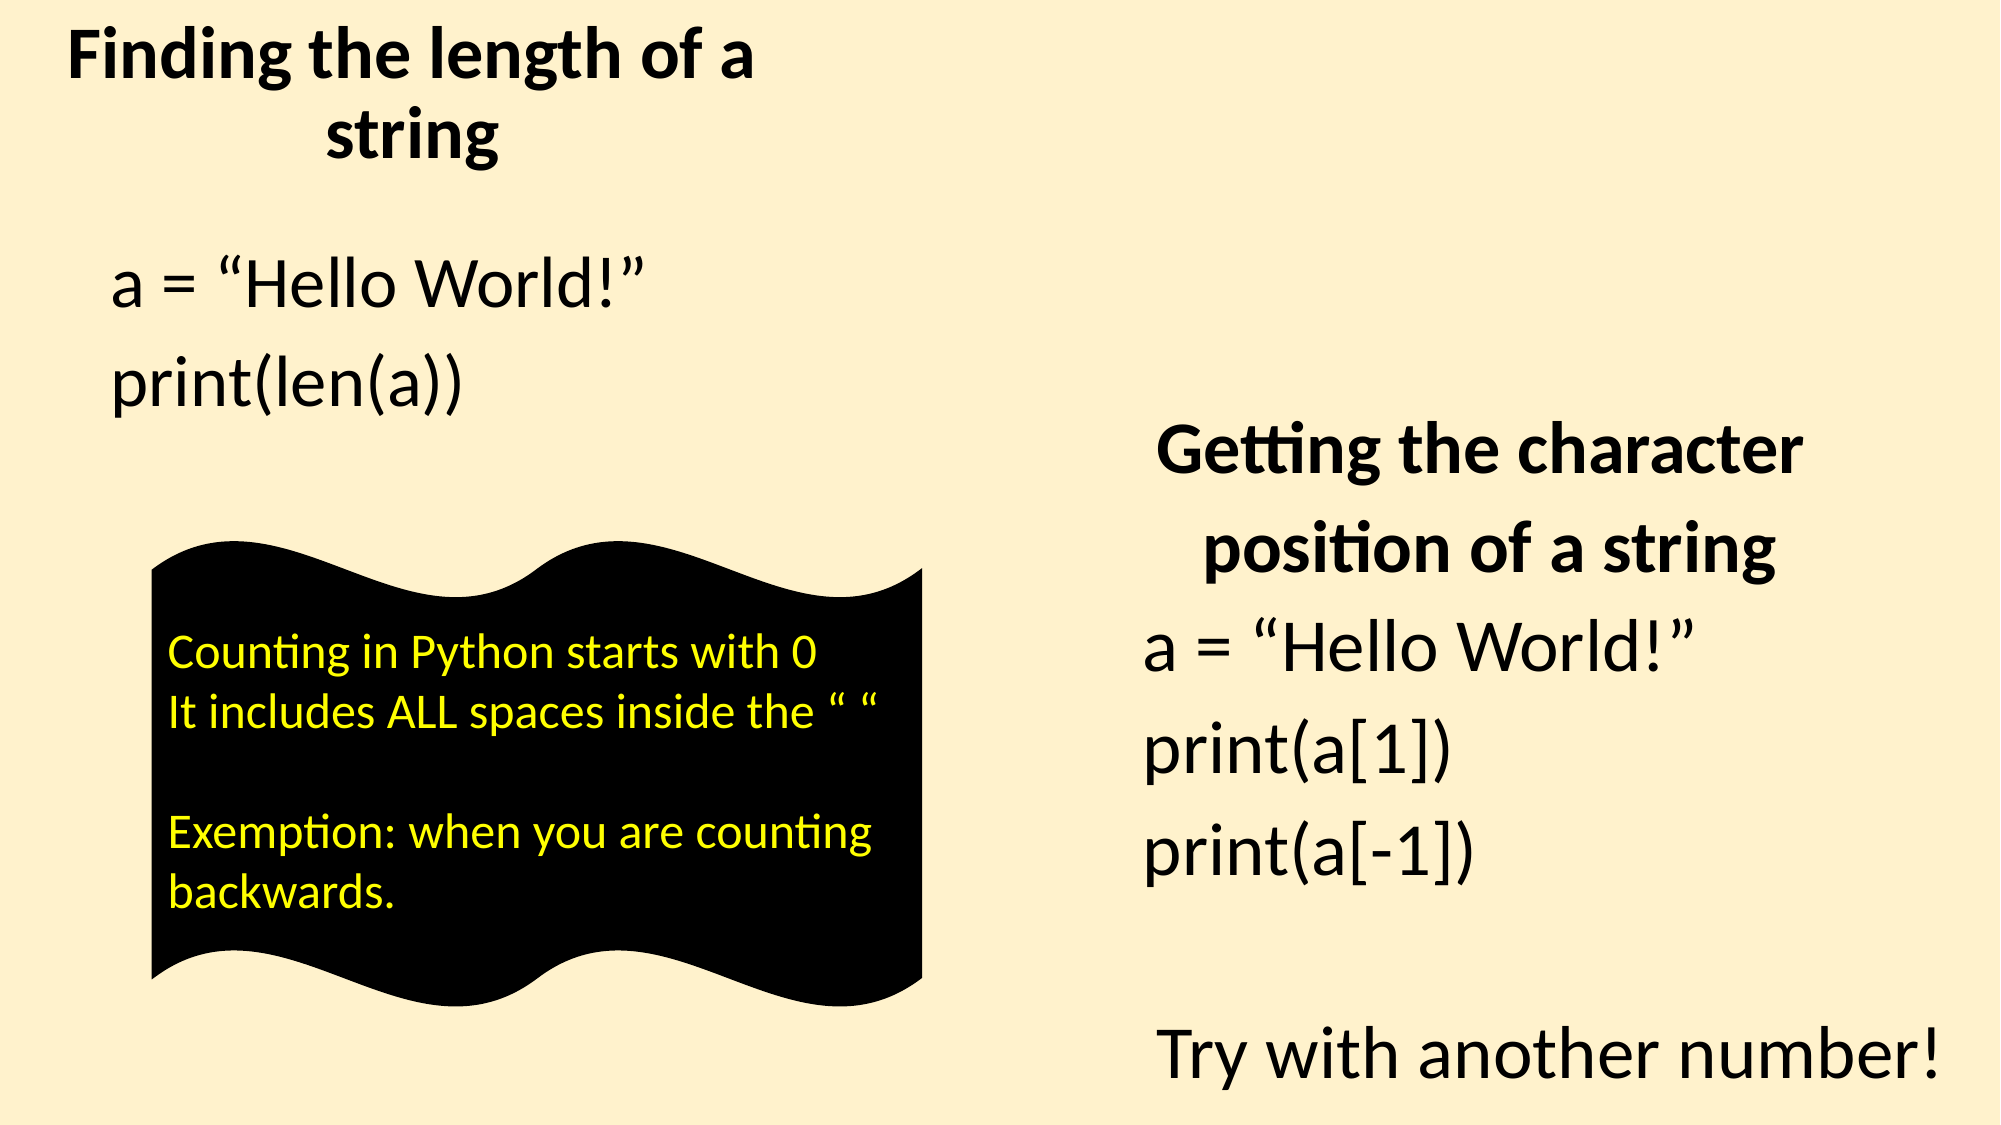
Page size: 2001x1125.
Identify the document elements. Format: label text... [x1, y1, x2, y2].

text_box [152, 542, 922, 1006]
list a = “Hello World!” print(a[1]) print(a[-1]) Try with another number! [1127, 599, 1974, 1125]
list Getting the character position of a string [1005, 402, 1974, 596]
text_box Finding the length of a string [0, 6, 867, 183]
text_box Counting in Python starts with 0 It includes ALL spaces inside the “ “ Exemption: when you are counting backwards. [152, 611, 921, 927]
text_box a = “Hello World!” print(len(a)) [95, 237, 946, 431]
